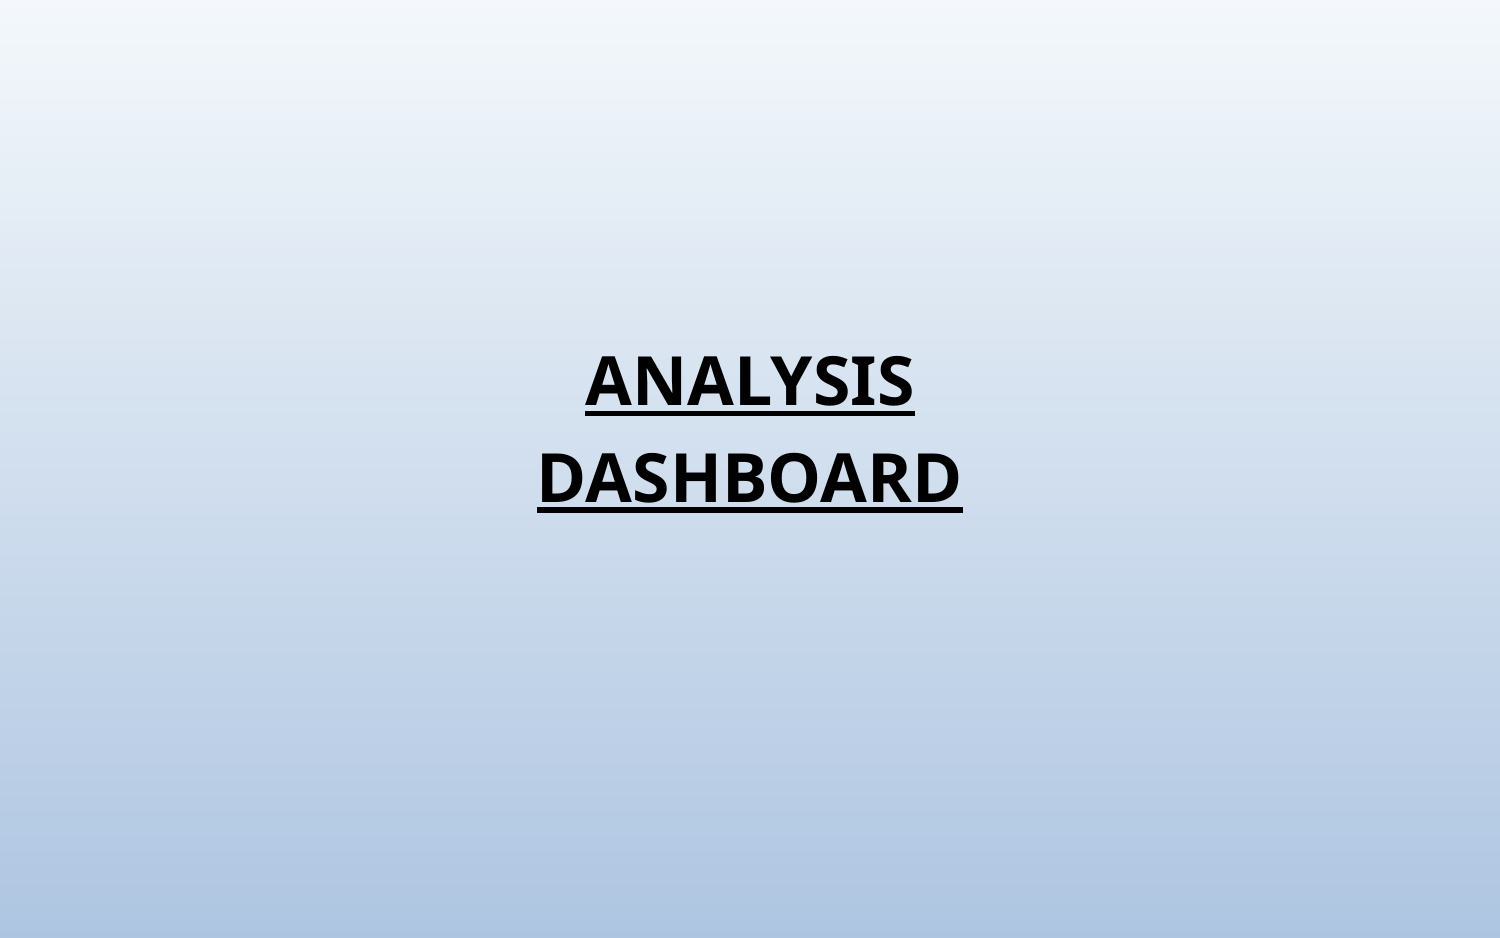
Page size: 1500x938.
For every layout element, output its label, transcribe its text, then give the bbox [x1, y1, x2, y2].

text_box ANALYSIS DASHBOARD [449, 321, 1051, 516]
